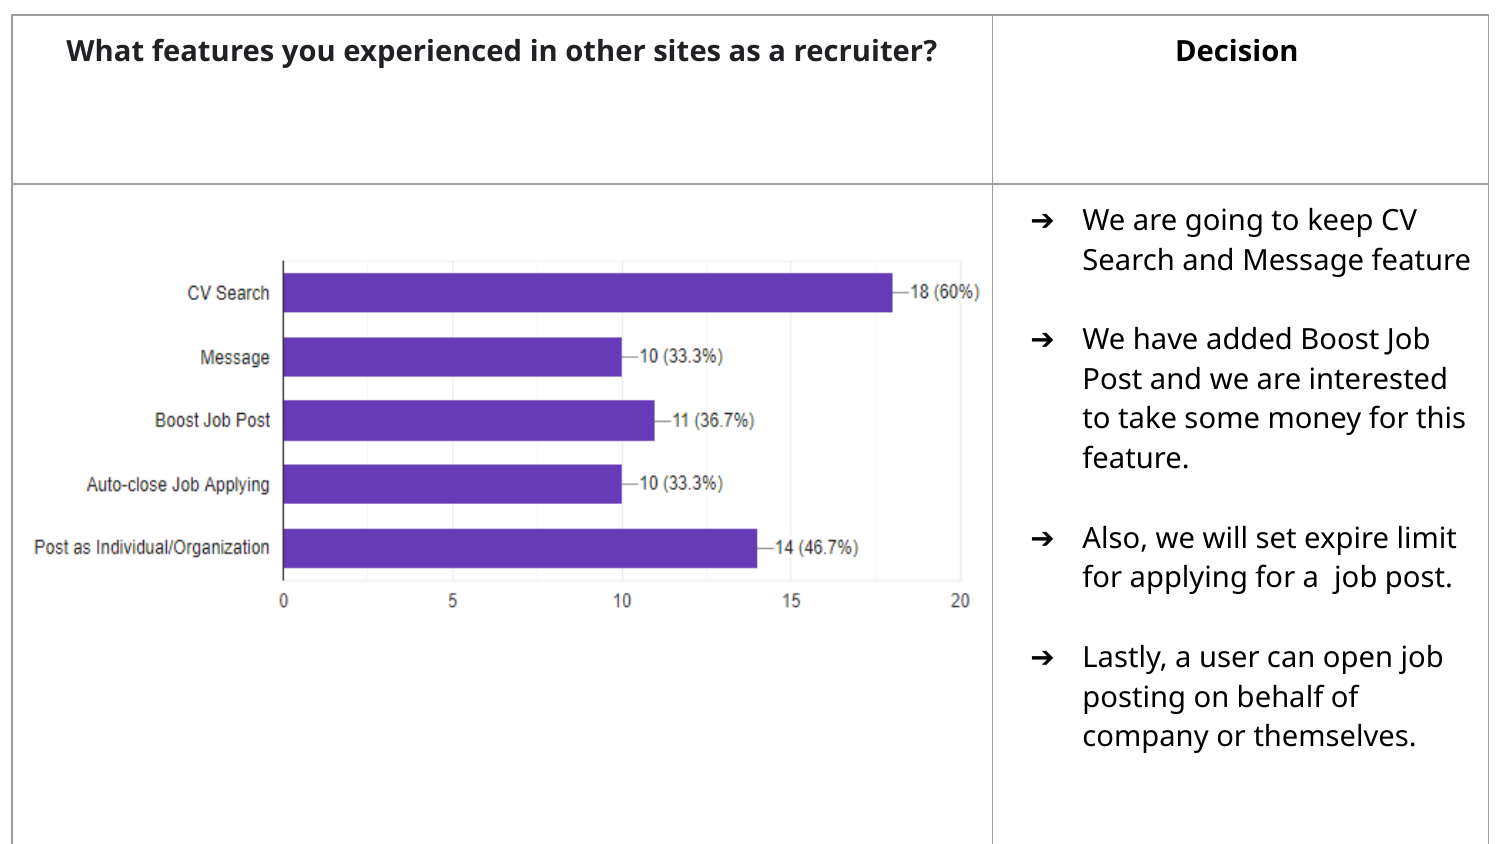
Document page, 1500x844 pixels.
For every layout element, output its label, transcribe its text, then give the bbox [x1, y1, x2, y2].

table_header What features you experienced in other sites as a recruiter? [13, 16, 992, 183]
table_header Decision [993, 16, 1488, 183]
table_cell [13, 185, 992, 844]
picture [21, 242, 985, 617]
table_cell We are going to keep CV Search and Message feature We have added Boost Job Post and we are interested to take some money for this feature. Also, we will set expire limit for applying for a job post. Lastly, a user can open job posting on behalf of company or themselves. [993, 185, 1488, 844]
